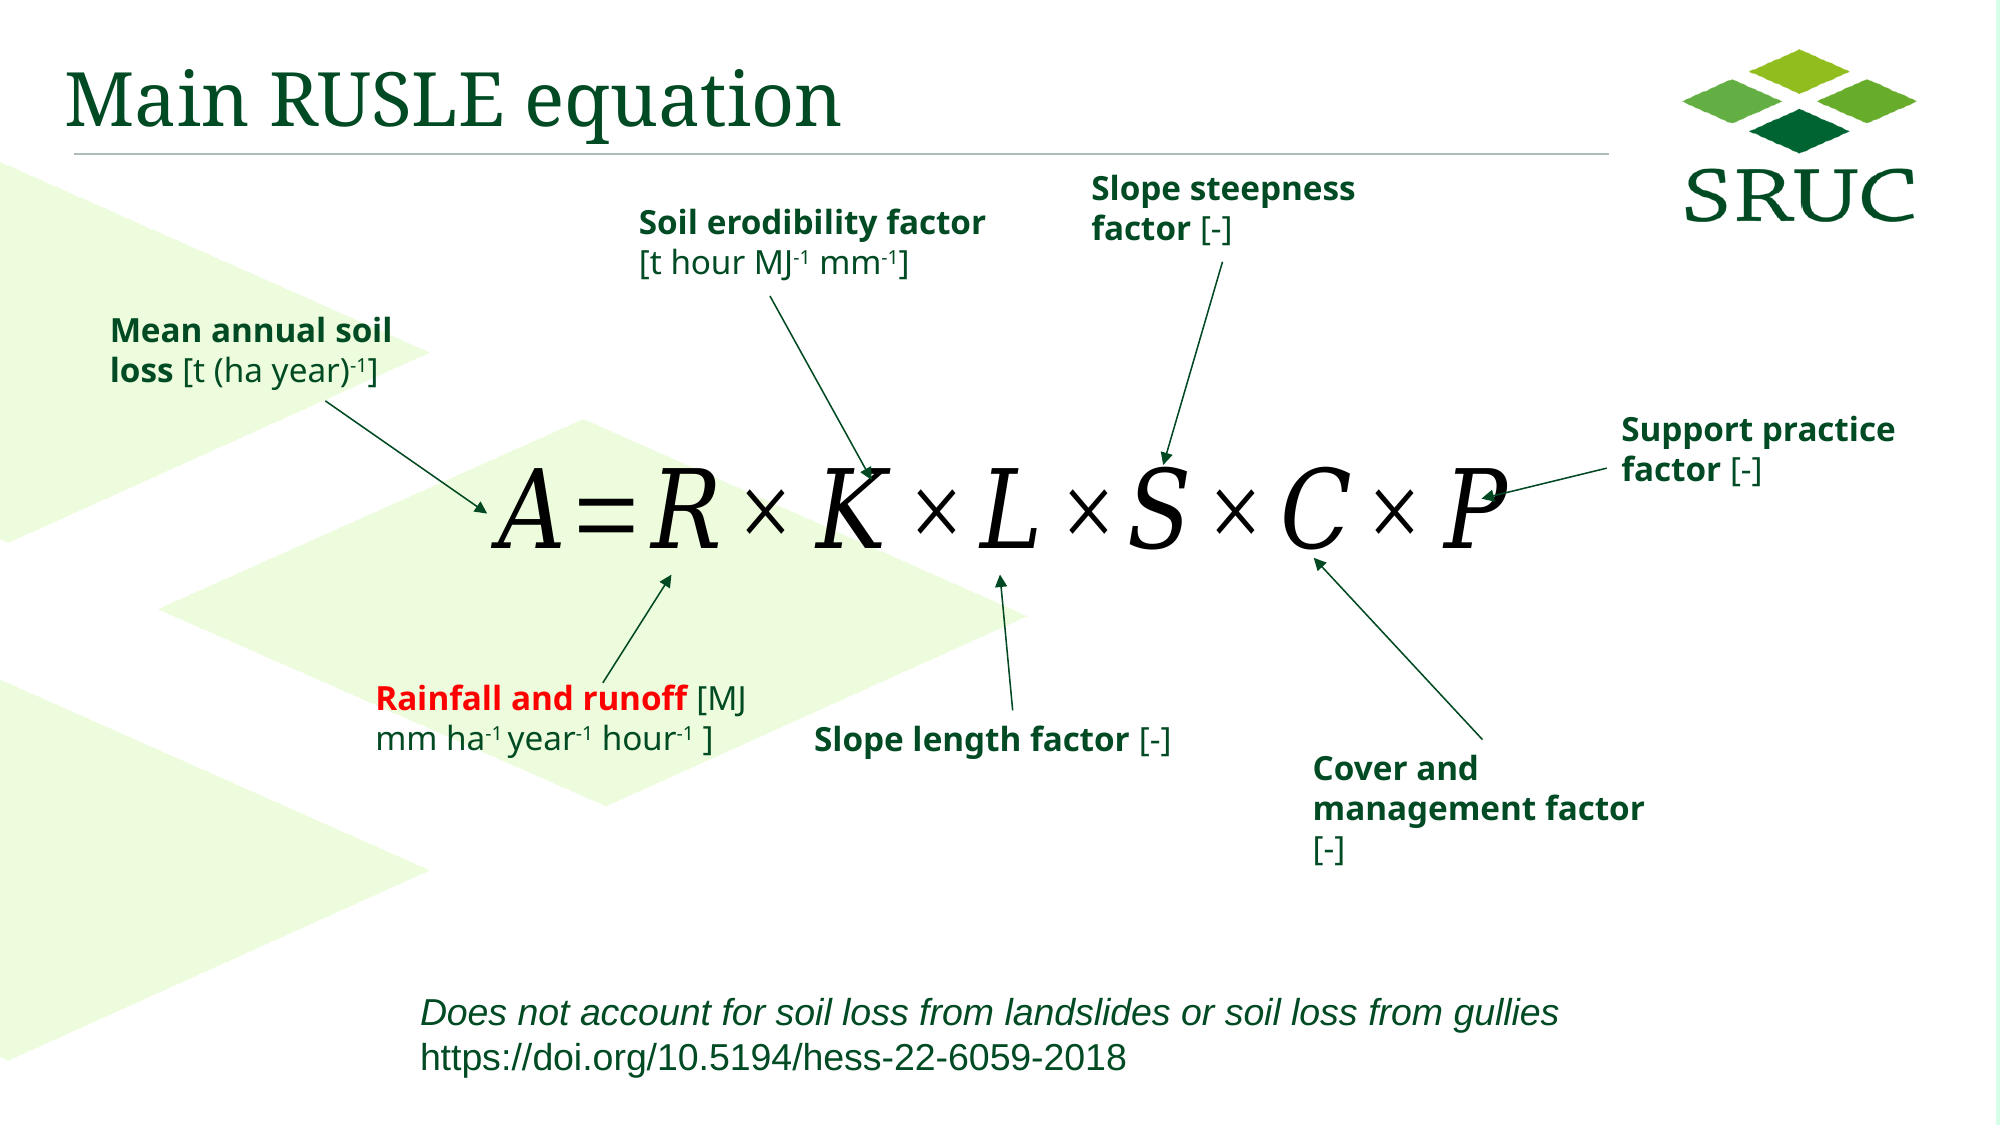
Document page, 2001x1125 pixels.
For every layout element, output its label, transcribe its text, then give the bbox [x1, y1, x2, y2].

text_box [1162, 261, 1223, 466]
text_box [325, 400, 488, 514]
text_box Support practice factor [-] [1606, 400, 2000, 536]
text_box Soil erodibility factor [t hour MJ-1 mm-1] [624, 193, 1018, 329]
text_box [1313, 557, 1483, 740]
picture [0, 0, 1997, 1125]
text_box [1481, 468, 1607, 499]
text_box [602, 574, 672, 684]
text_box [999, 574, 1013, 711]
title Main RUSLE equation [49, 3, 1664, 191]
text_box Slope steepness factor [-] [1076, 159, 1470, 295]
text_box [769, 295, 872, 481]
text_box Rainfall and runoff [MJ mm ha-1 year-1 hour-1 ] [360, 669, 800, 805]
text_box Mean annual soil loss [t (ha year)-1] [94, 302, 428, 437]
text_box Does not account for soil loss from landslides or soil loss from gullies https://doi.org/10.5194/hess-22-6059-2018 [405, 980, 1722, 1086]
picture [1467, 474, 1491, 507]
text_box Cover and management factor [-] [1297, 739, 1692, 914]
text_box Slope length factor [-] [799, 710, 1223, 805]
